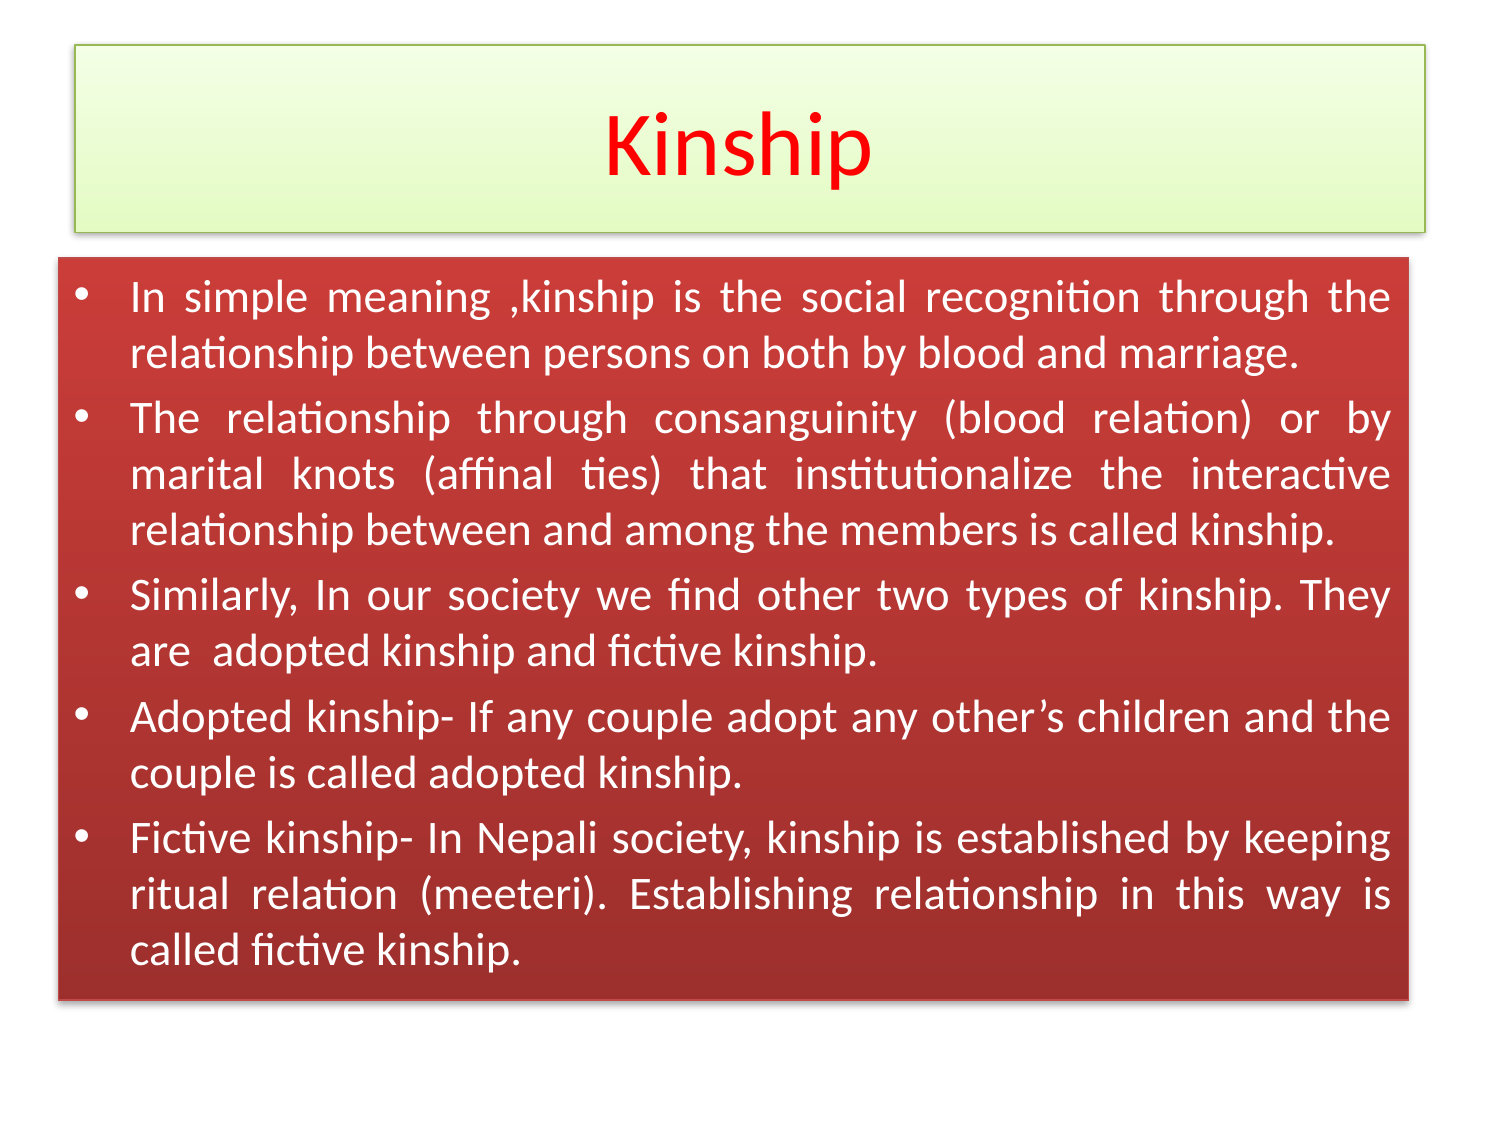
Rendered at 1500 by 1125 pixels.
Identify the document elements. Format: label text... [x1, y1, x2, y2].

title Kinship [74, 44, 1426, 233]
list In simple meaning ,kinship is the social recognition through the relationship between persons on both by blood and marriage. The relationship through consanguinity (blood relation) or by marital knots (affinal ties) that institutionalize the interactive relationship between and among the members is called kinship. Similarly, In our society we find other two types of kinship. They are adopted kinship and fictive kinship. Adopted kinship- If any couple adopt any other’s children and the couple is called adopted kinship. Fictive kinship- In Nepali society, kinship is established by keeping ritual relation (meeteri). Establishing relationship in this way is called fictive kinship. [58, 257, 1409, 1001]
